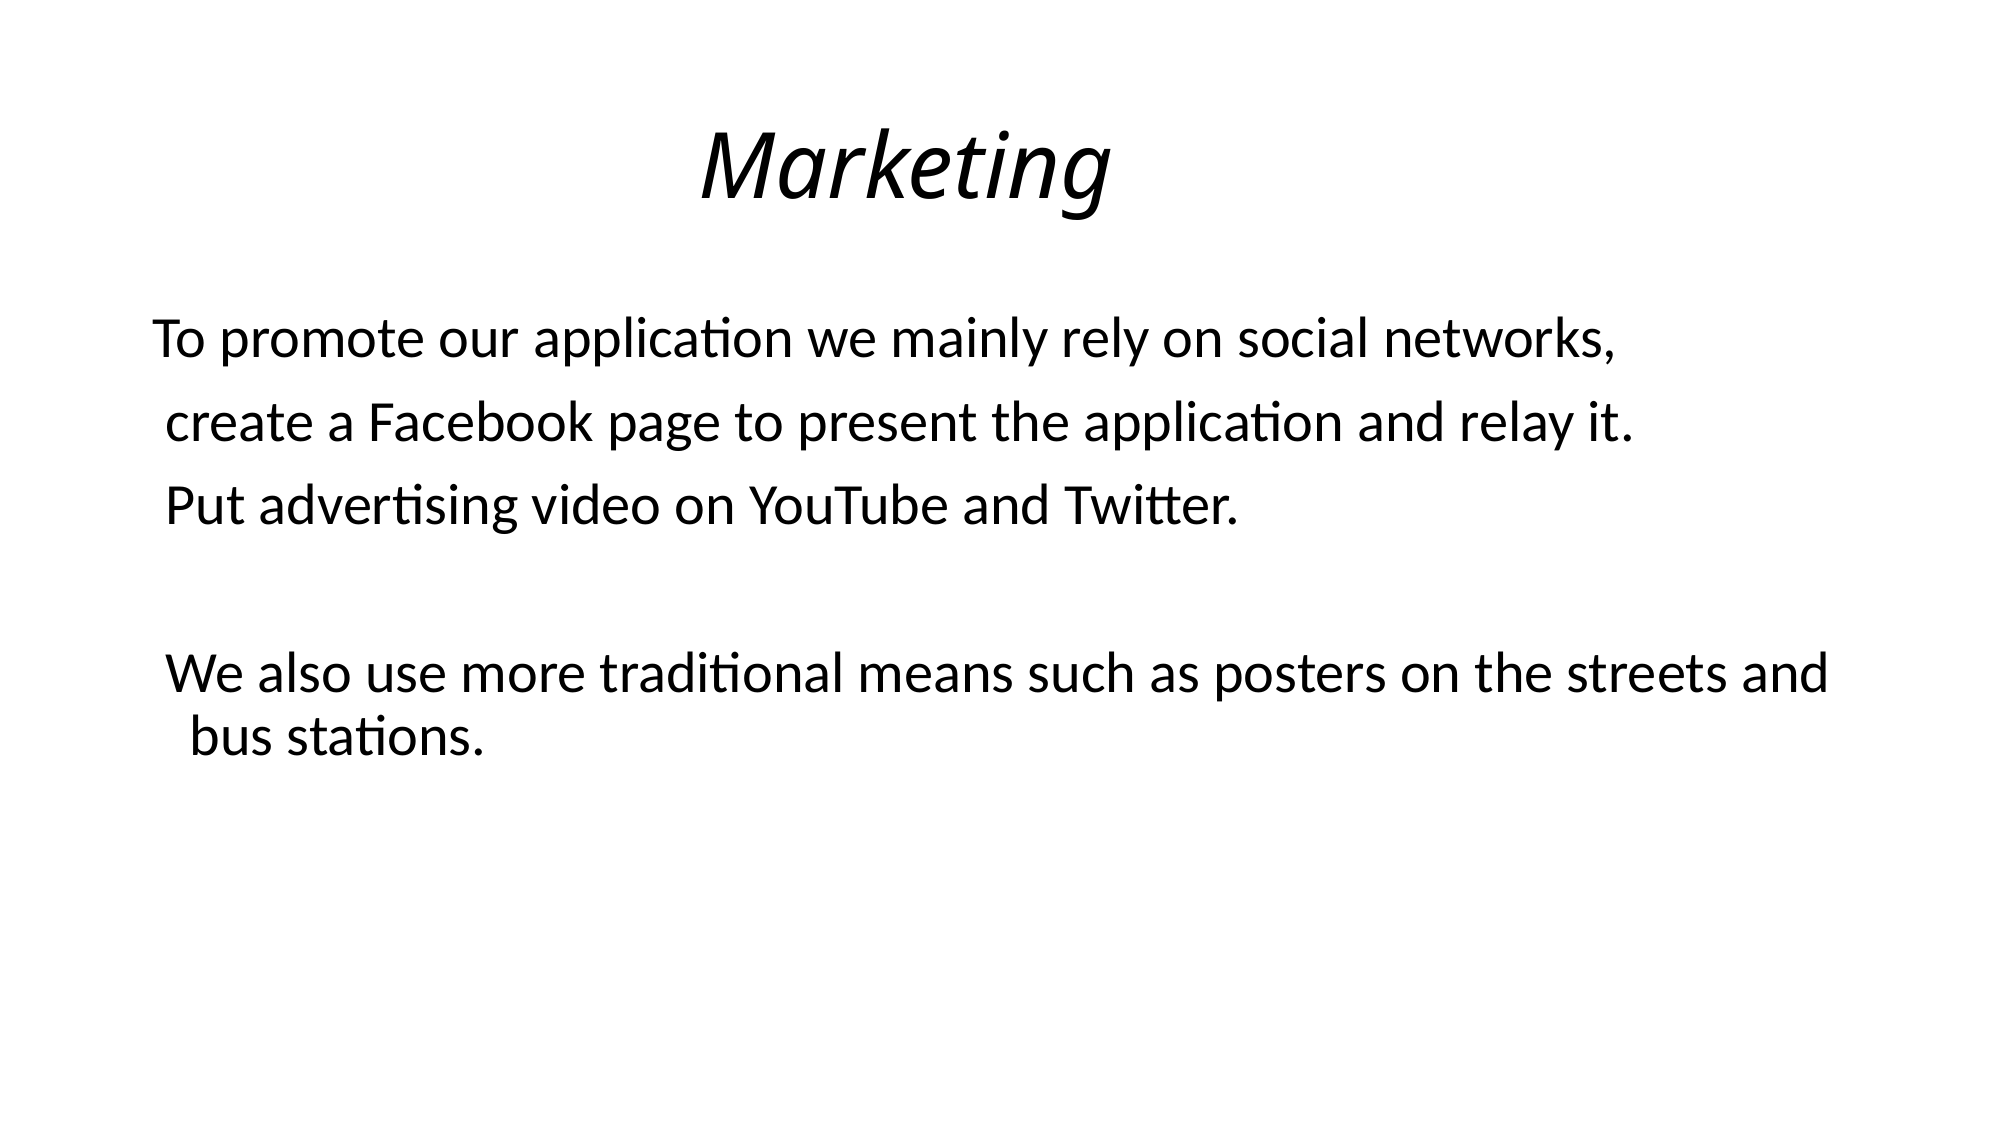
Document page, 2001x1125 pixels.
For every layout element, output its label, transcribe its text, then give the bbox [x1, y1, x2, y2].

title Marketing [137, 59, 1863, 278]
list To promote our application we mainly rely on social networks, create a Facebook page to present the application and relay it. Put advertising video on YouTube and Twitter. We also use more traditional means such as posters on the streets and bus stations. [137, 299, 1863, 1014]
